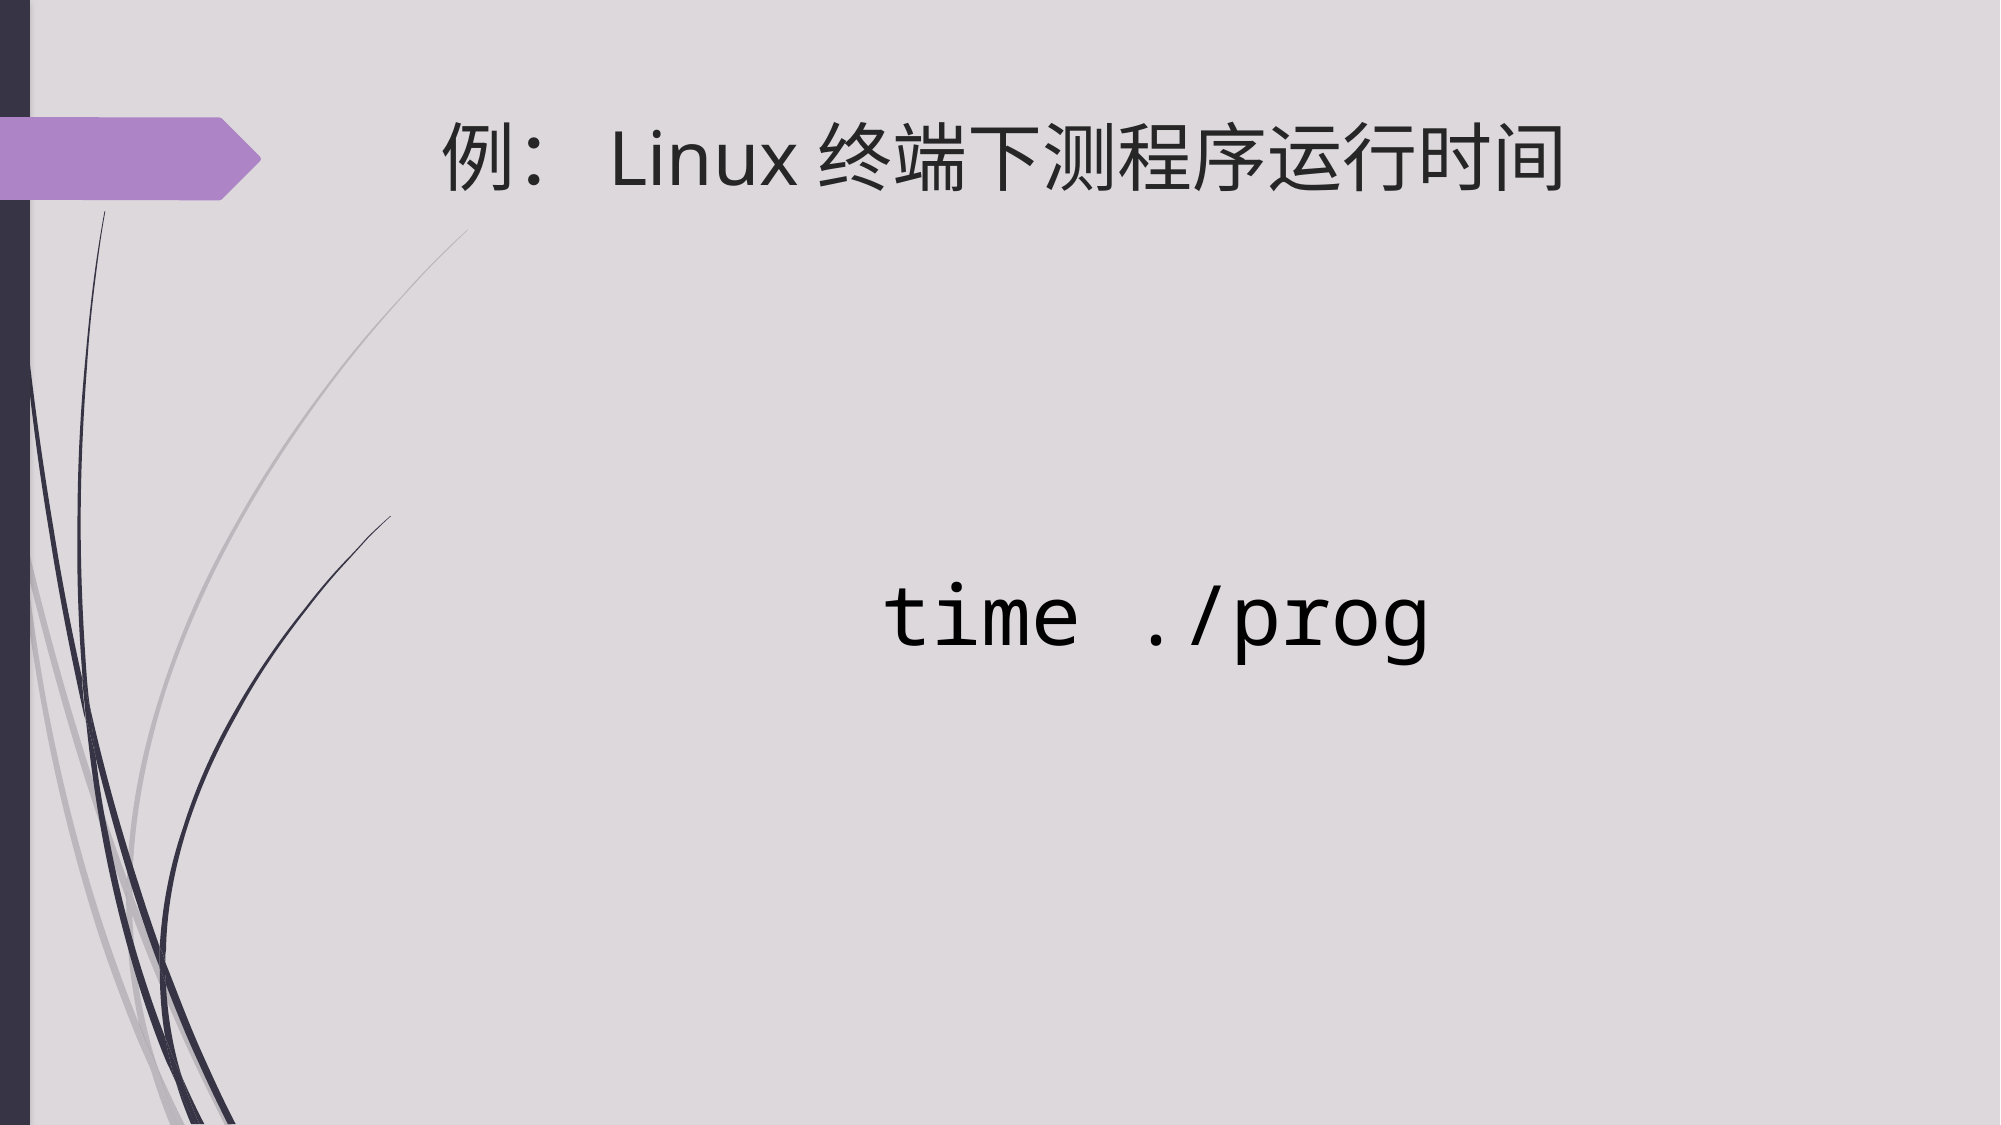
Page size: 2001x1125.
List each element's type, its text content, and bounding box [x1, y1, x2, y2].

title 例：Linux终端下测程序运行时间 [425, 102, 1888, 313]
text_box time ./prog [744, 554, 1568, 670]
